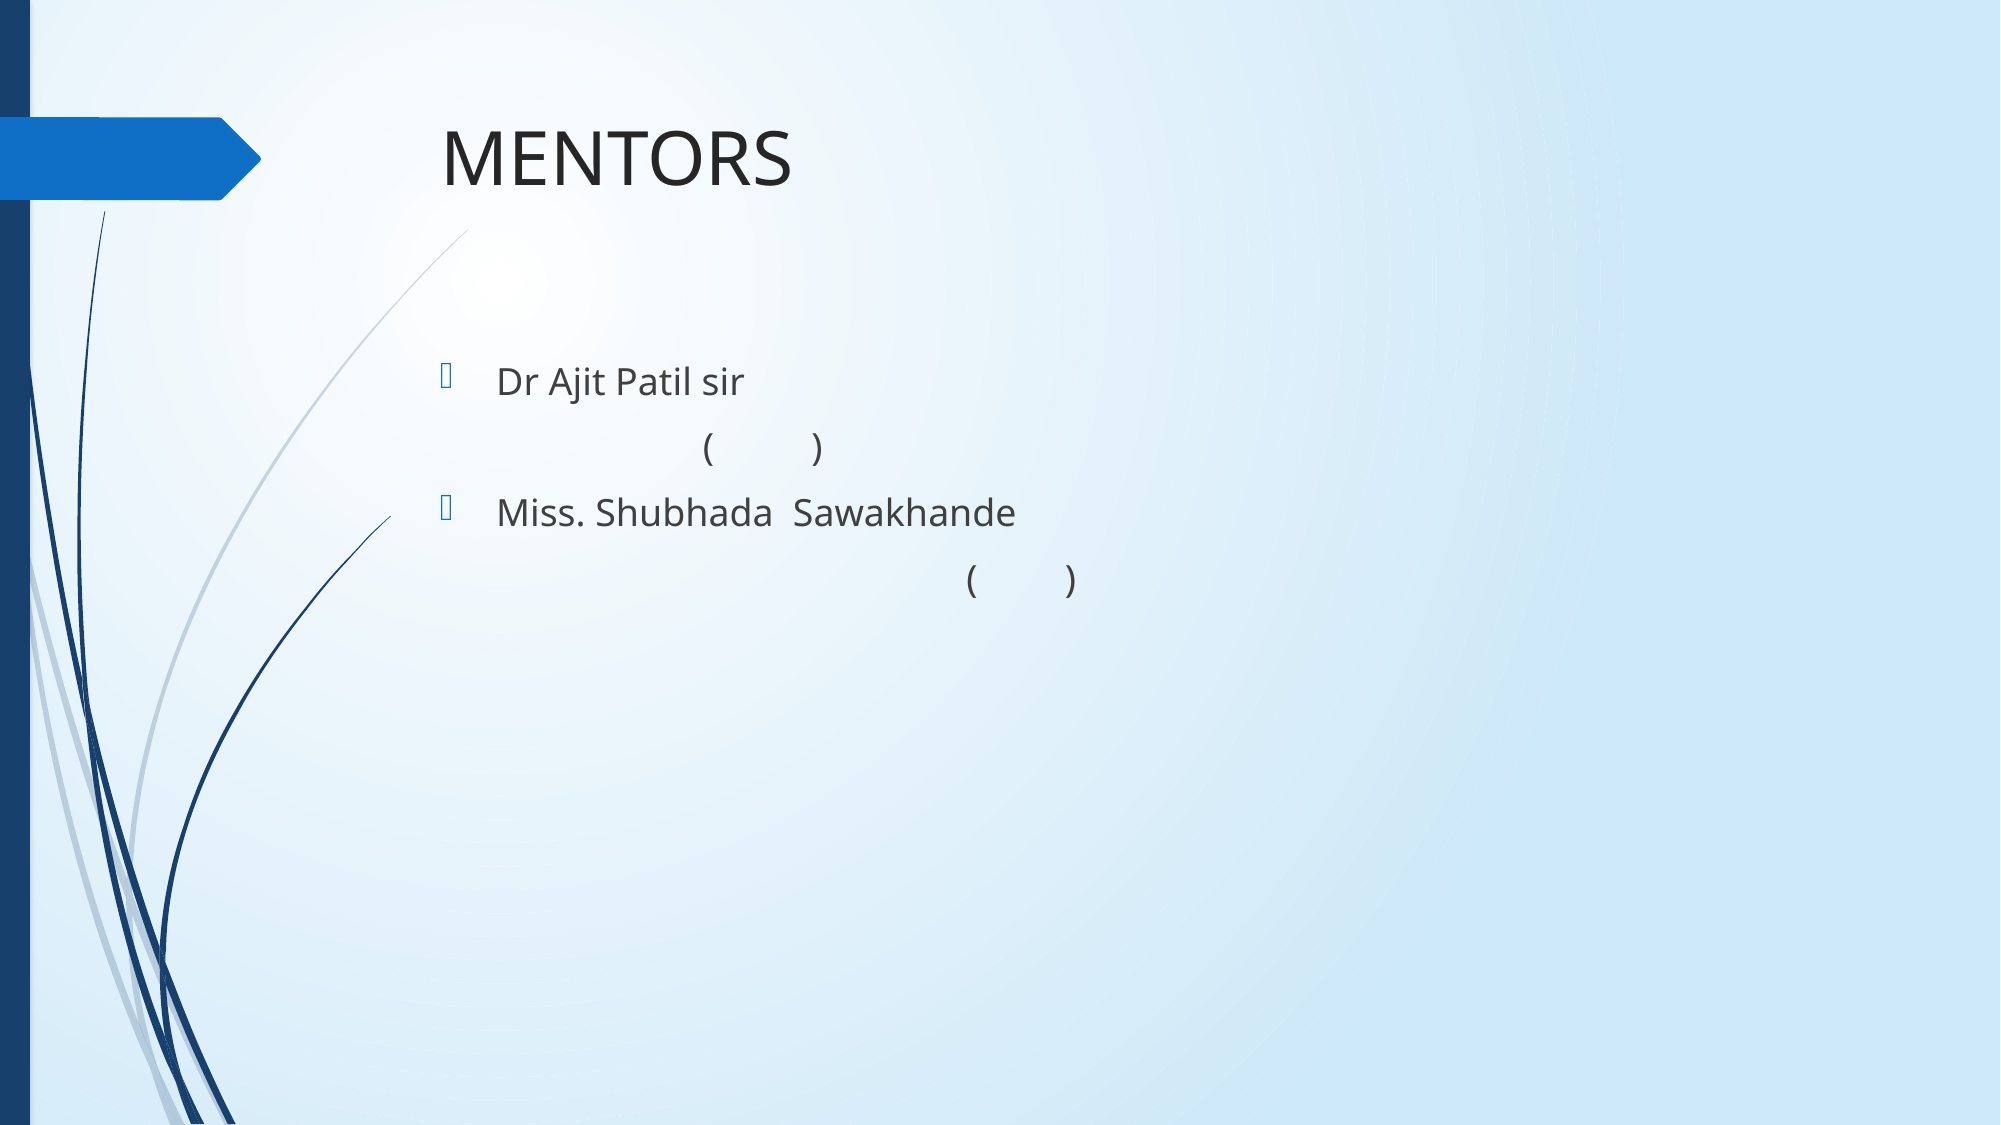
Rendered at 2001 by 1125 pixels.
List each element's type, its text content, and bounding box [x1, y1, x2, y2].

title MENTORS [425, 102, 1888, 313]
list Dr Ajit Patil sir ( ) Miss. Shubhada Sawakhande ( ) [424, 350, 1888, 970]
